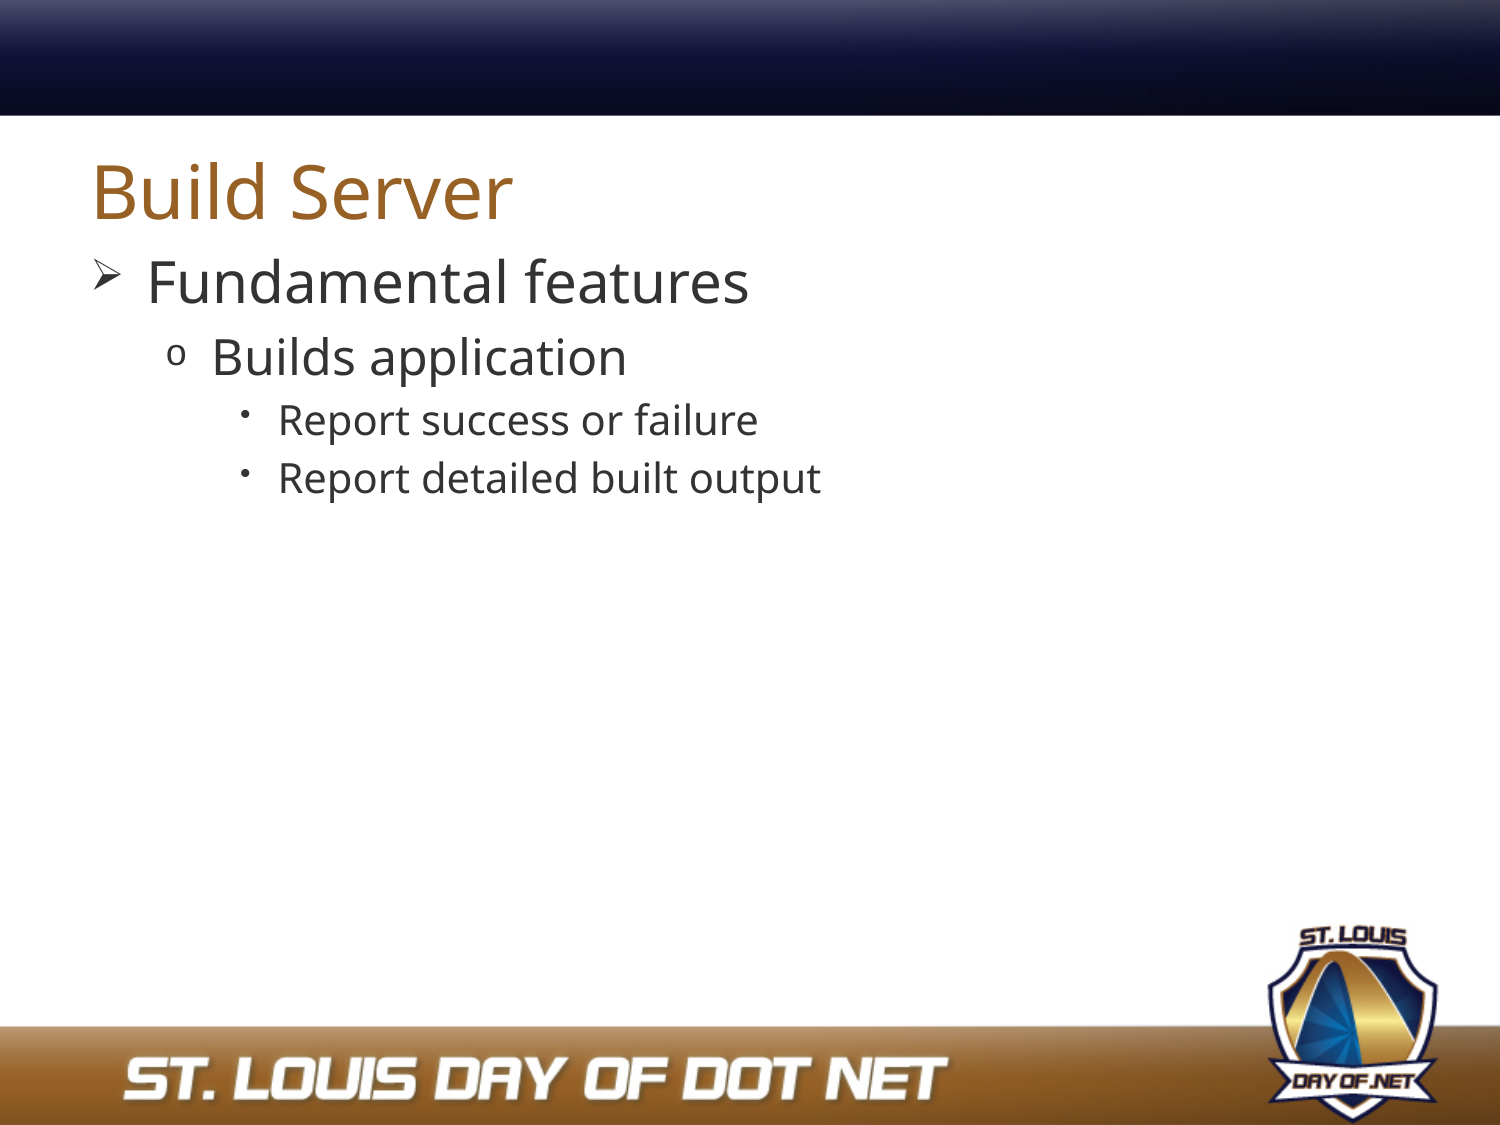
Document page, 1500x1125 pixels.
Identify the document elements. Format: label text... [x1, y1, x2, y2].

picture [0, 0, 1500, 1125]
list Fundamental features Builds application Report success or failure Report detailed built output [74, 237, 1426, 901]
title Build Server [74, 137, 1426, 237]
